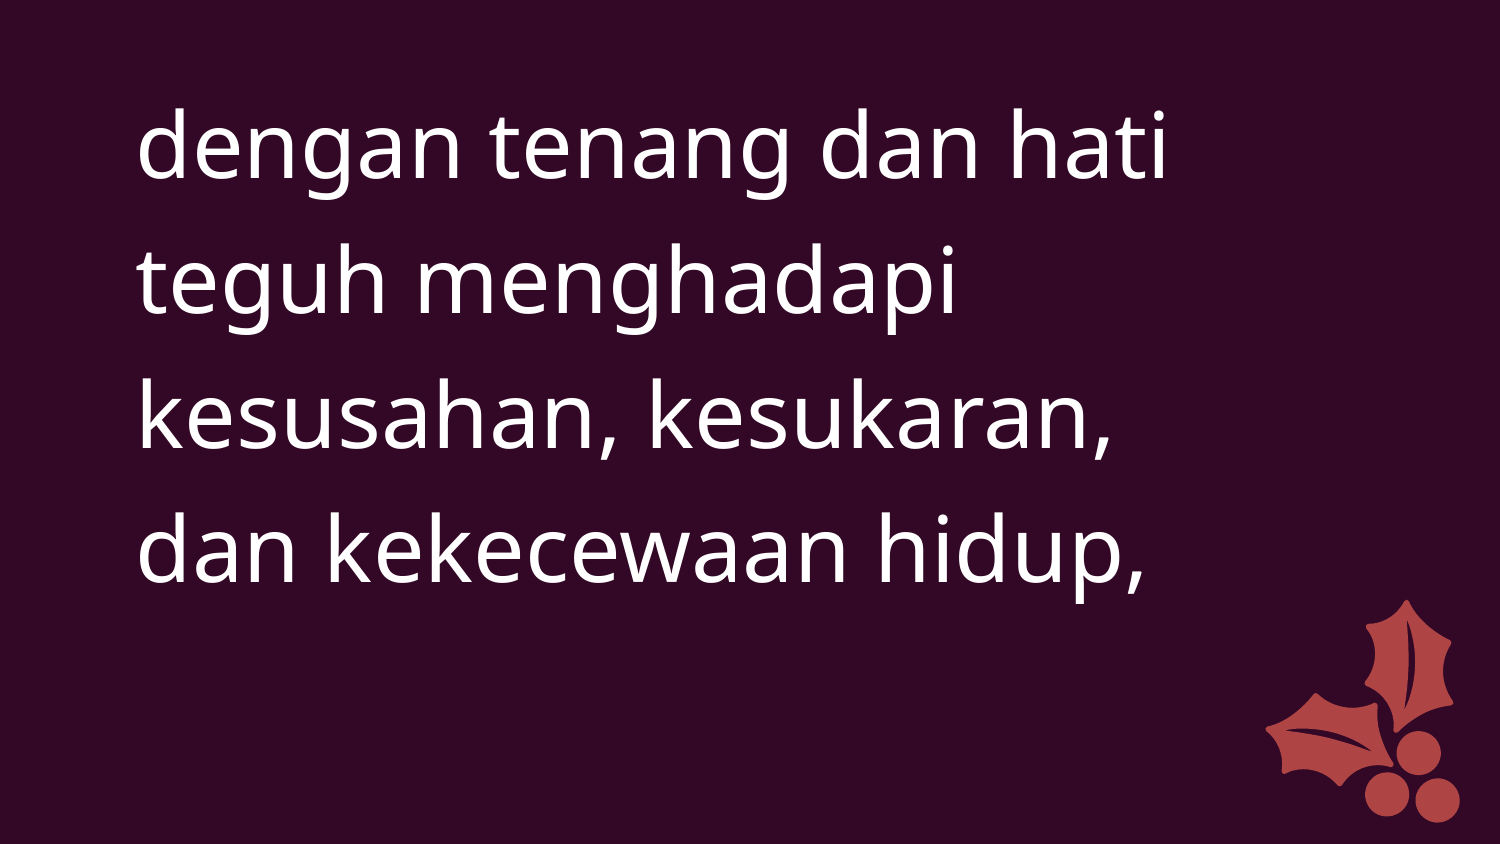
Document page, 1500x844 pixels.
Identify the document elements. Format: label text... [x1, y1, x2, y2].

text_box dengan tenang dan hati teguh menghadapi kesusahan, kesukaran, dan kekecewaan hidup, [95, 71, 1459, 844]
